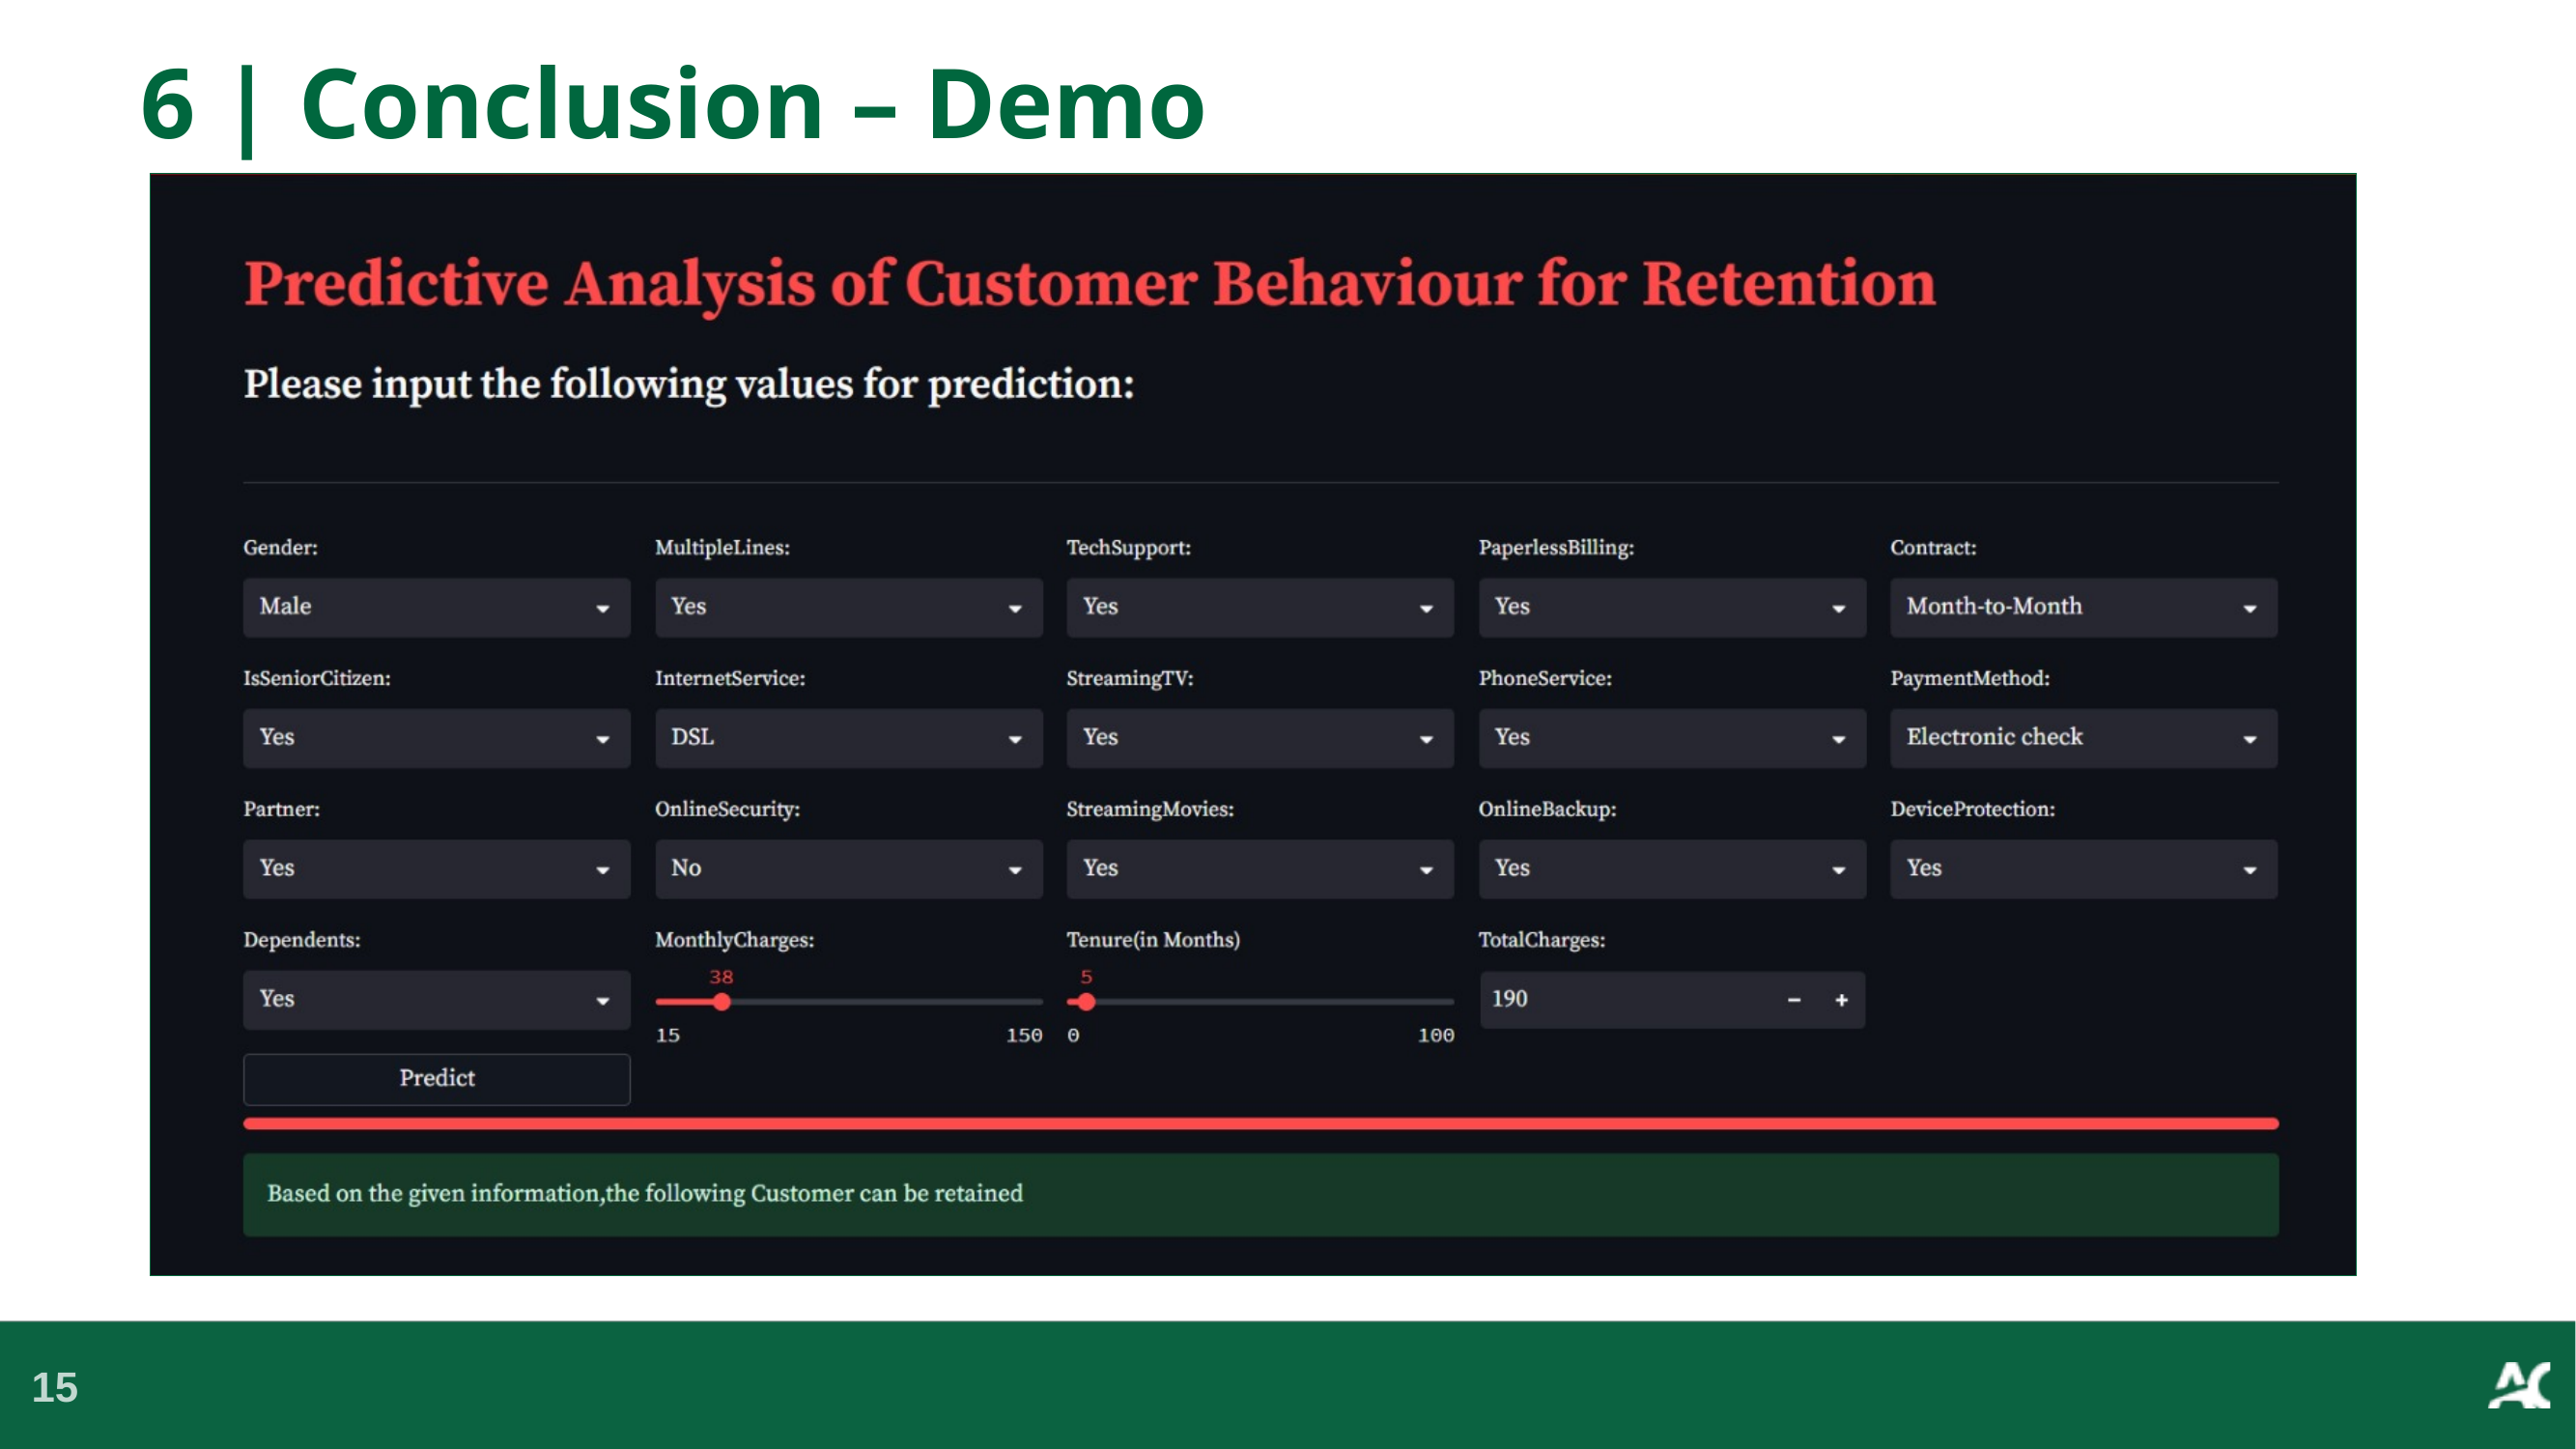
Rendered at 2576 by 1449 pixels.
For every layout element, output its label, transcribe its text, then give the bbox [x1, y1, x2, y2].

title 6 | Conclusion – Demo [115, 64, 2450, 179]
picture [150, 173, 2357, 1276]
slide_number 15 [31, 1346, 116, 1424]
